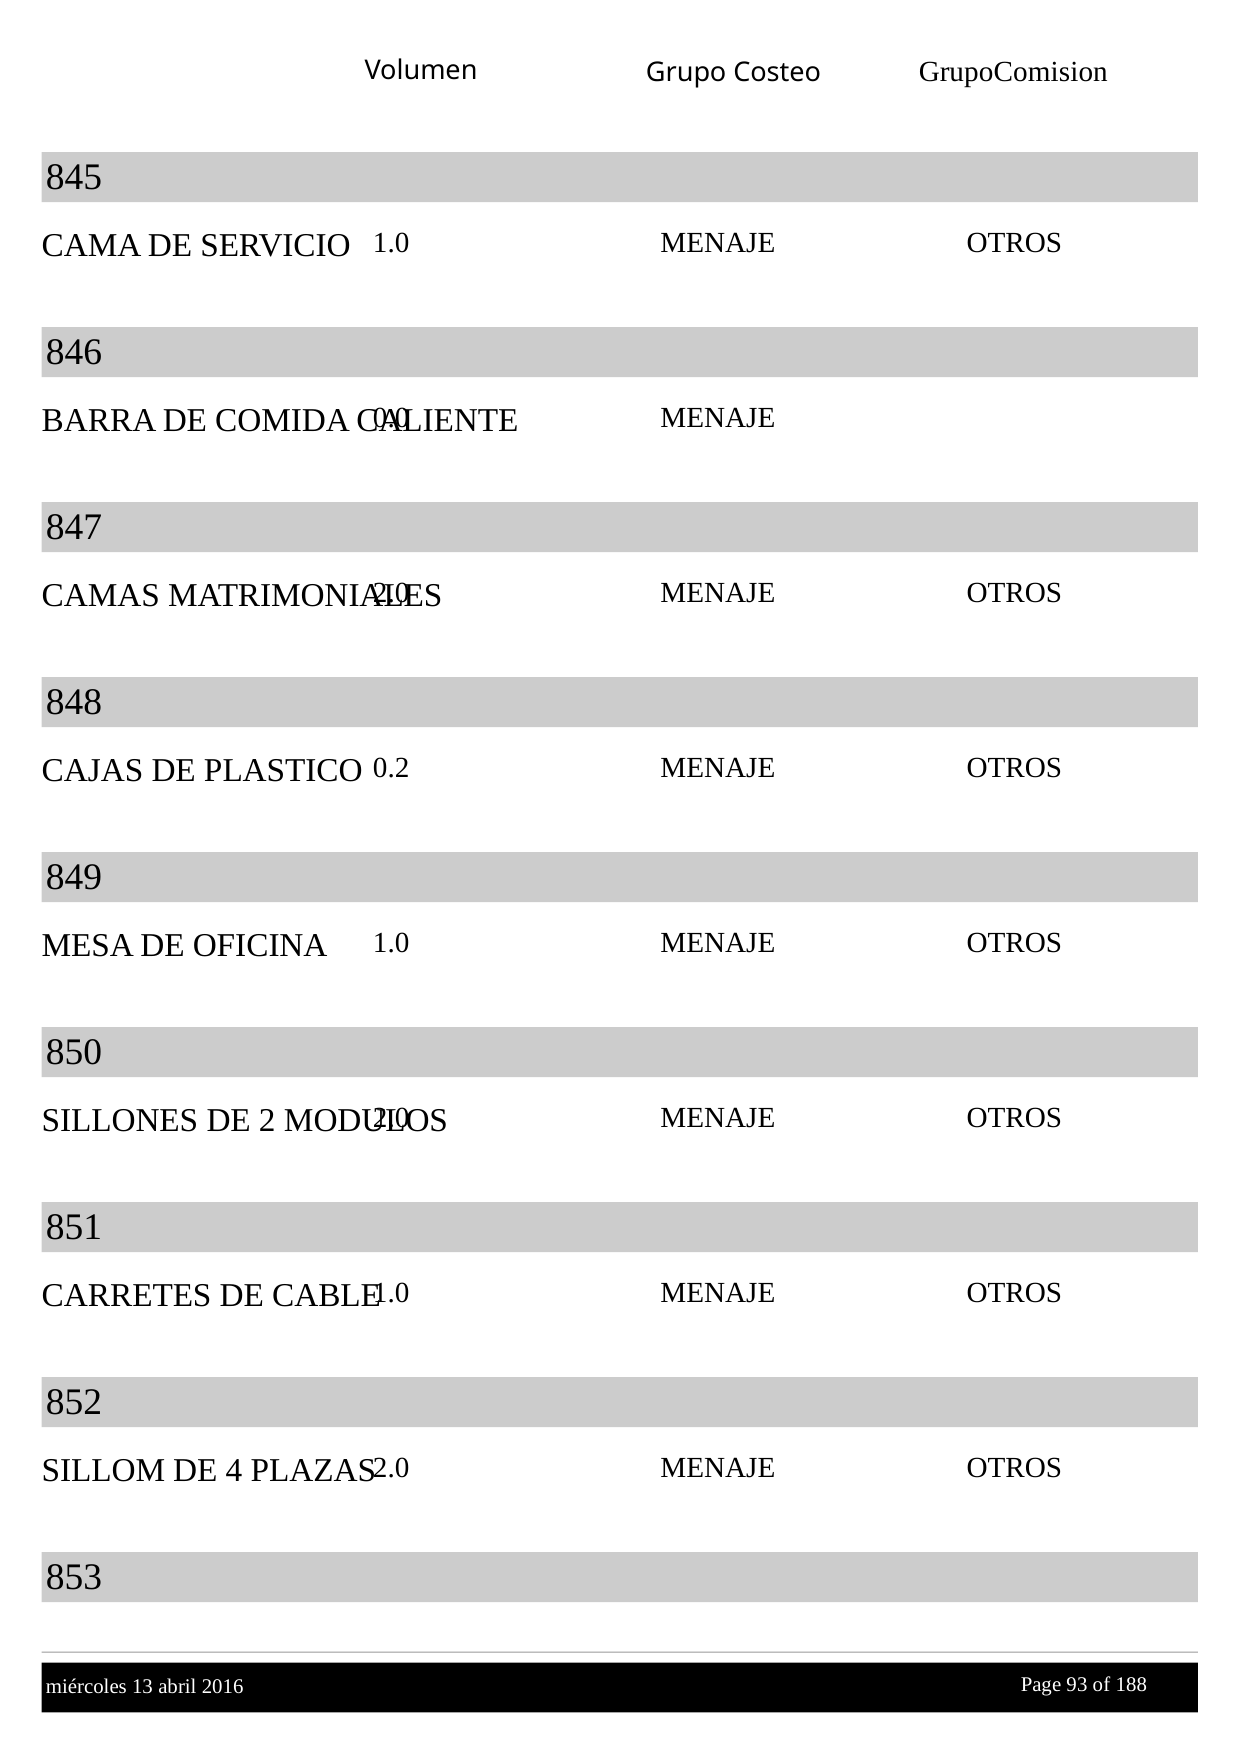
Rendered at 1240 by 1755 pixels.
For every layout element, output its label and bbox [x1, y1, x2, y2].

text_box [41, 852, 1198, 903]
text_box [41, 152, 1198, 203]
text_box [645, 54, 855, 96]
text_box [41, 397, 1198, 453]
text_box [41, 222, 1198, 278]
text_box [41, 1202, 1198, 1253]
text_box [364, 52, 573, 94]
text_box [41, 1662, 1198, 1713]
text_box [41, 1377, 1198, 1428]
text_box [41, 747, 1198, 803]
text_box [41, 1552, 1198, 1603]
text_box [41, 922, 1198, 978]
text_box [41, 1272, 1198, 1328]
text_box [41, 1027, 1198, 1078]
text_box [41, 677, 1198, 728]
text_box [41, 572, 1198, 627]
text_box [41, 1097, 1198, 1152]
text_box [918, 52, 1150, 90]
text_box [41, 502, 1198, 553]
text_box [41, 1447, 1198, 1503]
text_box [41, 327, 1198, 378]
